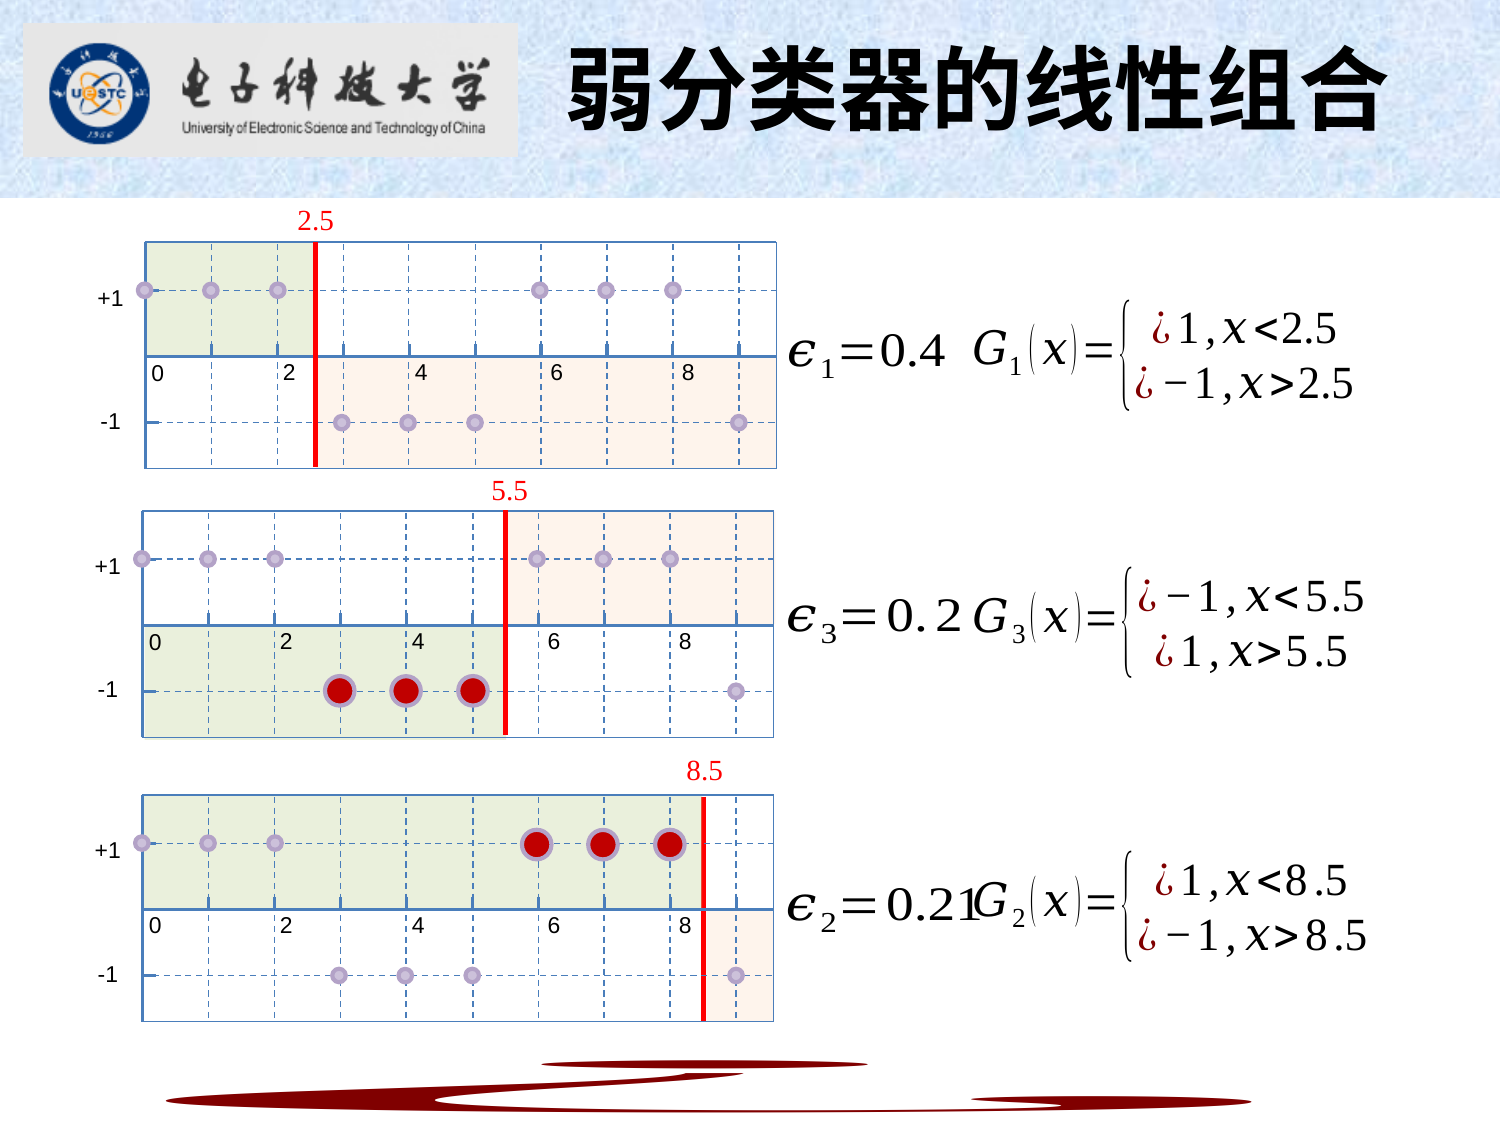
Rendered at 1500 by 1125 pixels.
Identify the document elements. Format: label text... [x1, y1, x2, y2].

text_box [79, 463, 962, 741]
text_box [82, 193, 950, 469]
text_box [0, 198, 1500, 1125]
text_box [79, 743, 983, 1022]
picture [0, 0, 1500, 198]
text_box 弱分类器的线性组合 [549, 24, 1450, 175]
